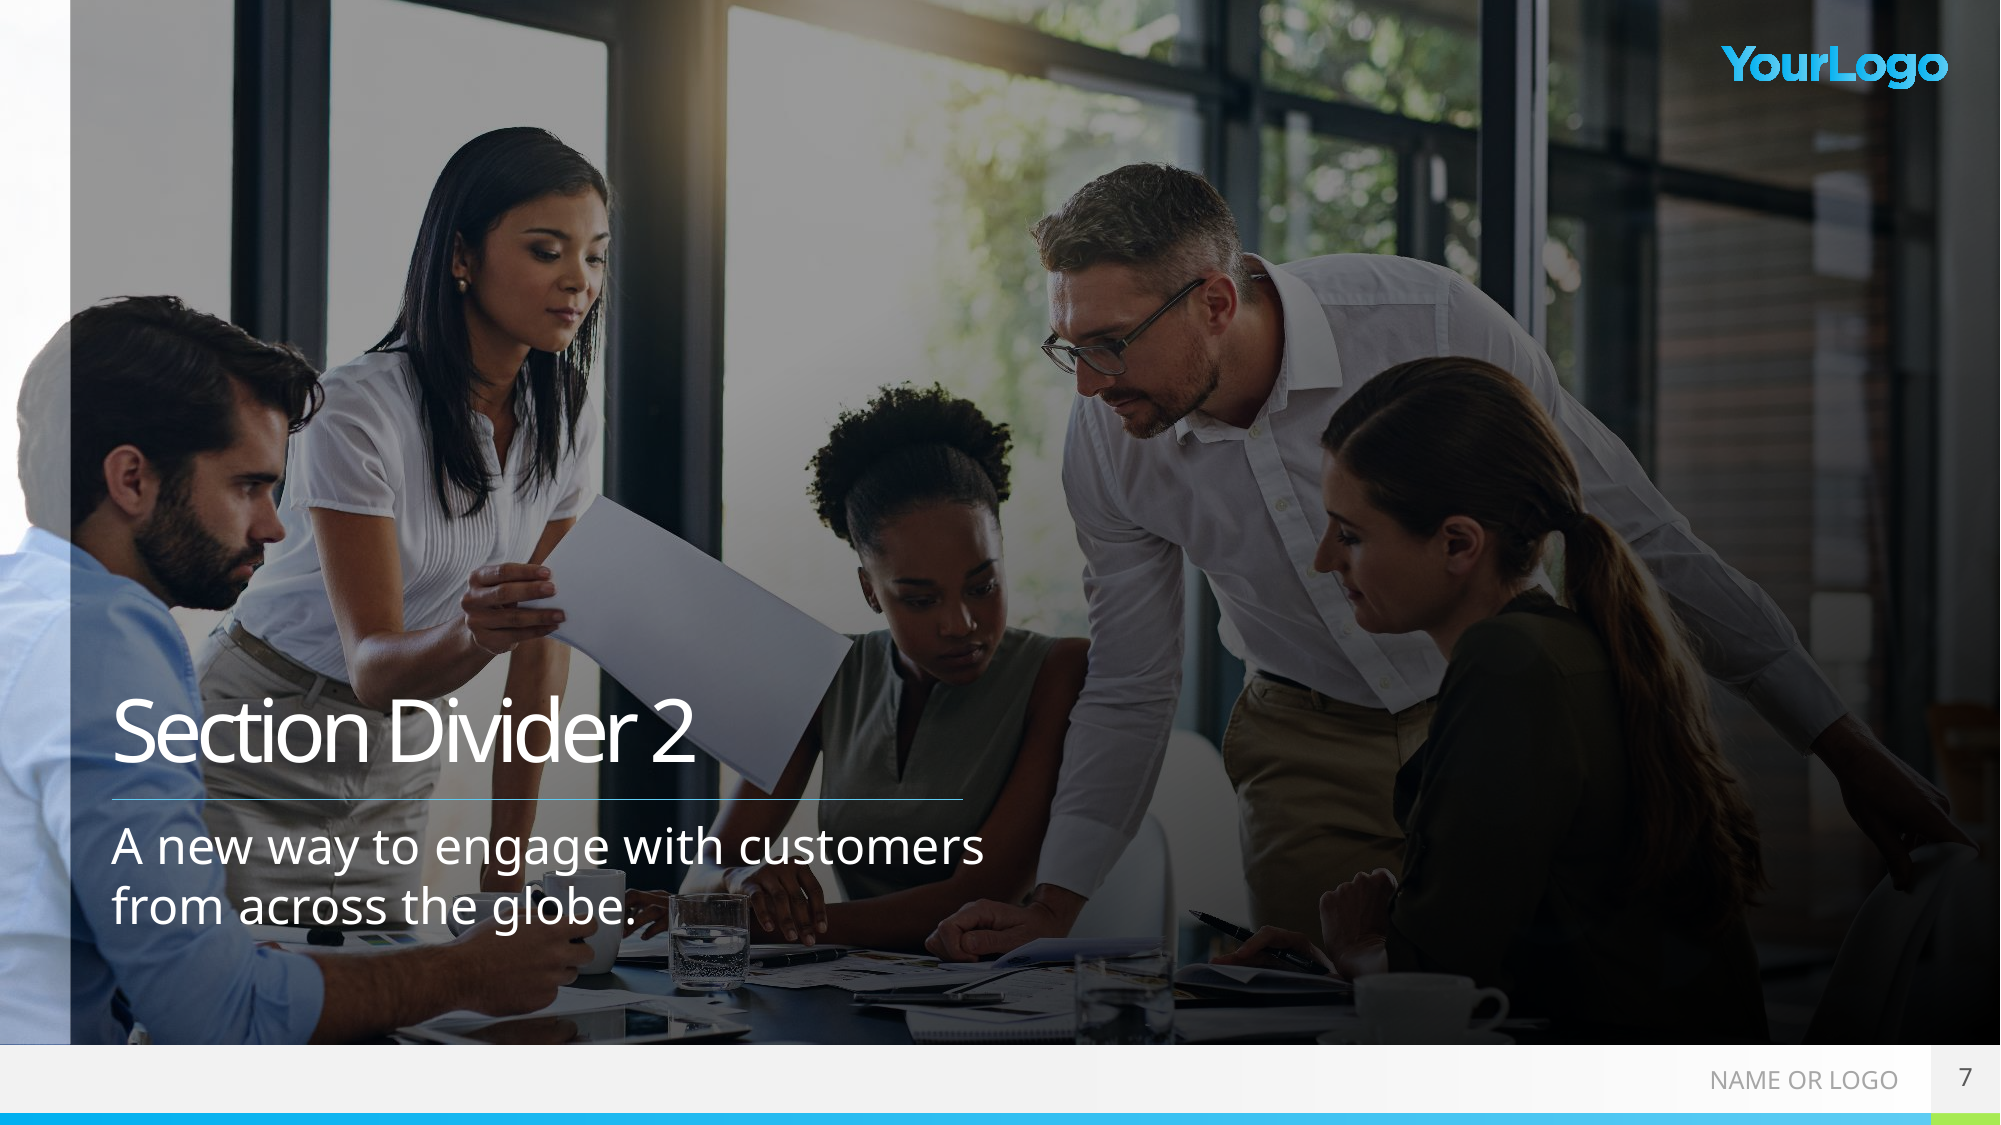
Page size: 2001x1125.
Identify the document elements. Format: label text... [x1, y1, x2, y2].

picture [0, 0, 2000, 1045]
slide_number 7 [1931, 1045, 2000, 1114]
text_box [1718, 42, 1949, 93]
